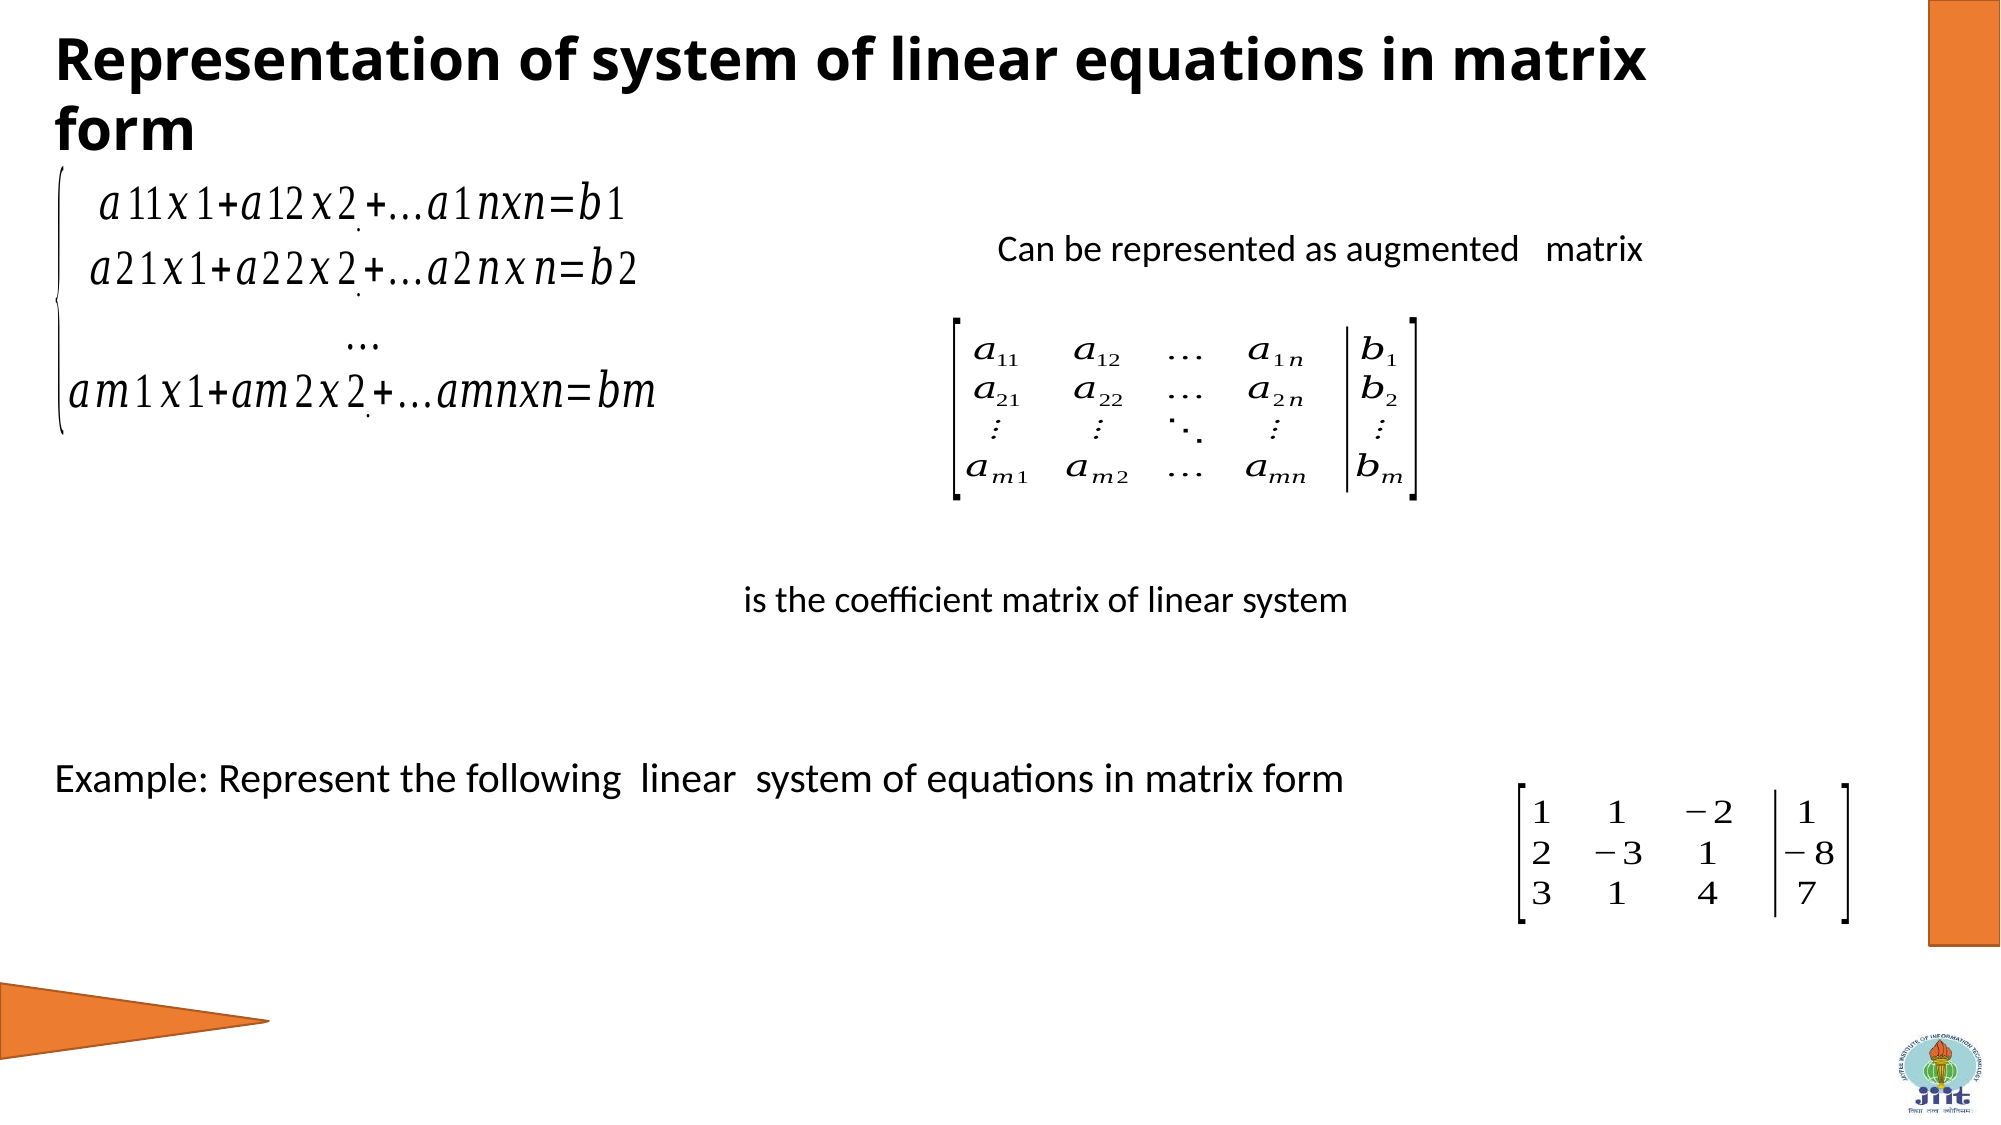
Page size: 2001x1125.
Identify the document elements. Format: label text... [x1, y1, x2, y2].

picture [1898, 1034, 1982, 1113]
text_box Can be represented as augmented matrix [982, 216, 1813, 276]
title Representation of system of linear equations in matrix form [54, 22, 1700, 97]
